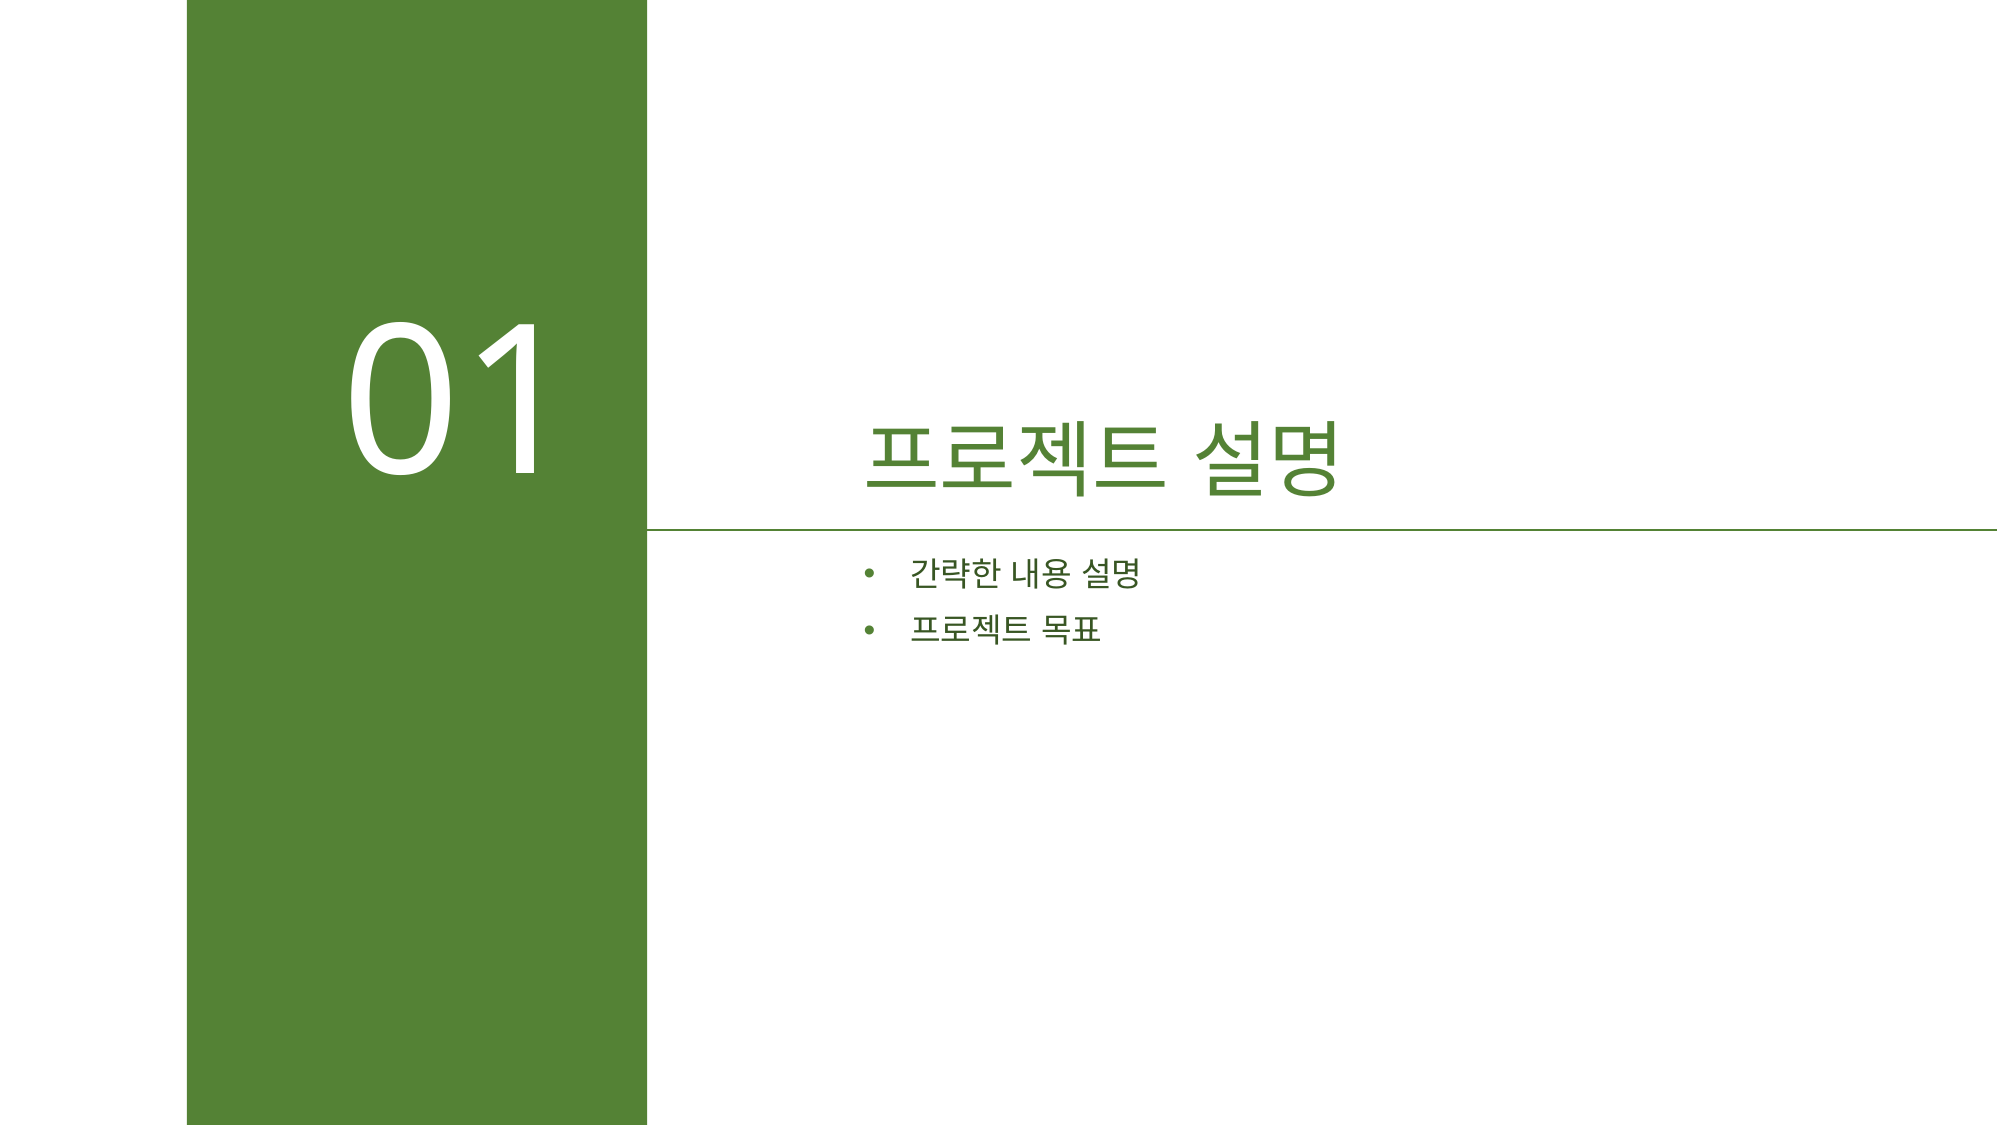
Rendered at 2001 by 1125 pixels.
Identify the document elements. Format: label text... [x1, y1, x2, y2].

list 간략한 내용 설명 프로젝트 목표 [848, 549, 1794, 1034]
title 프로젝트 설명 [848, 322, 1794, 516]
text_box 01 [326, 258, 611, 523]
